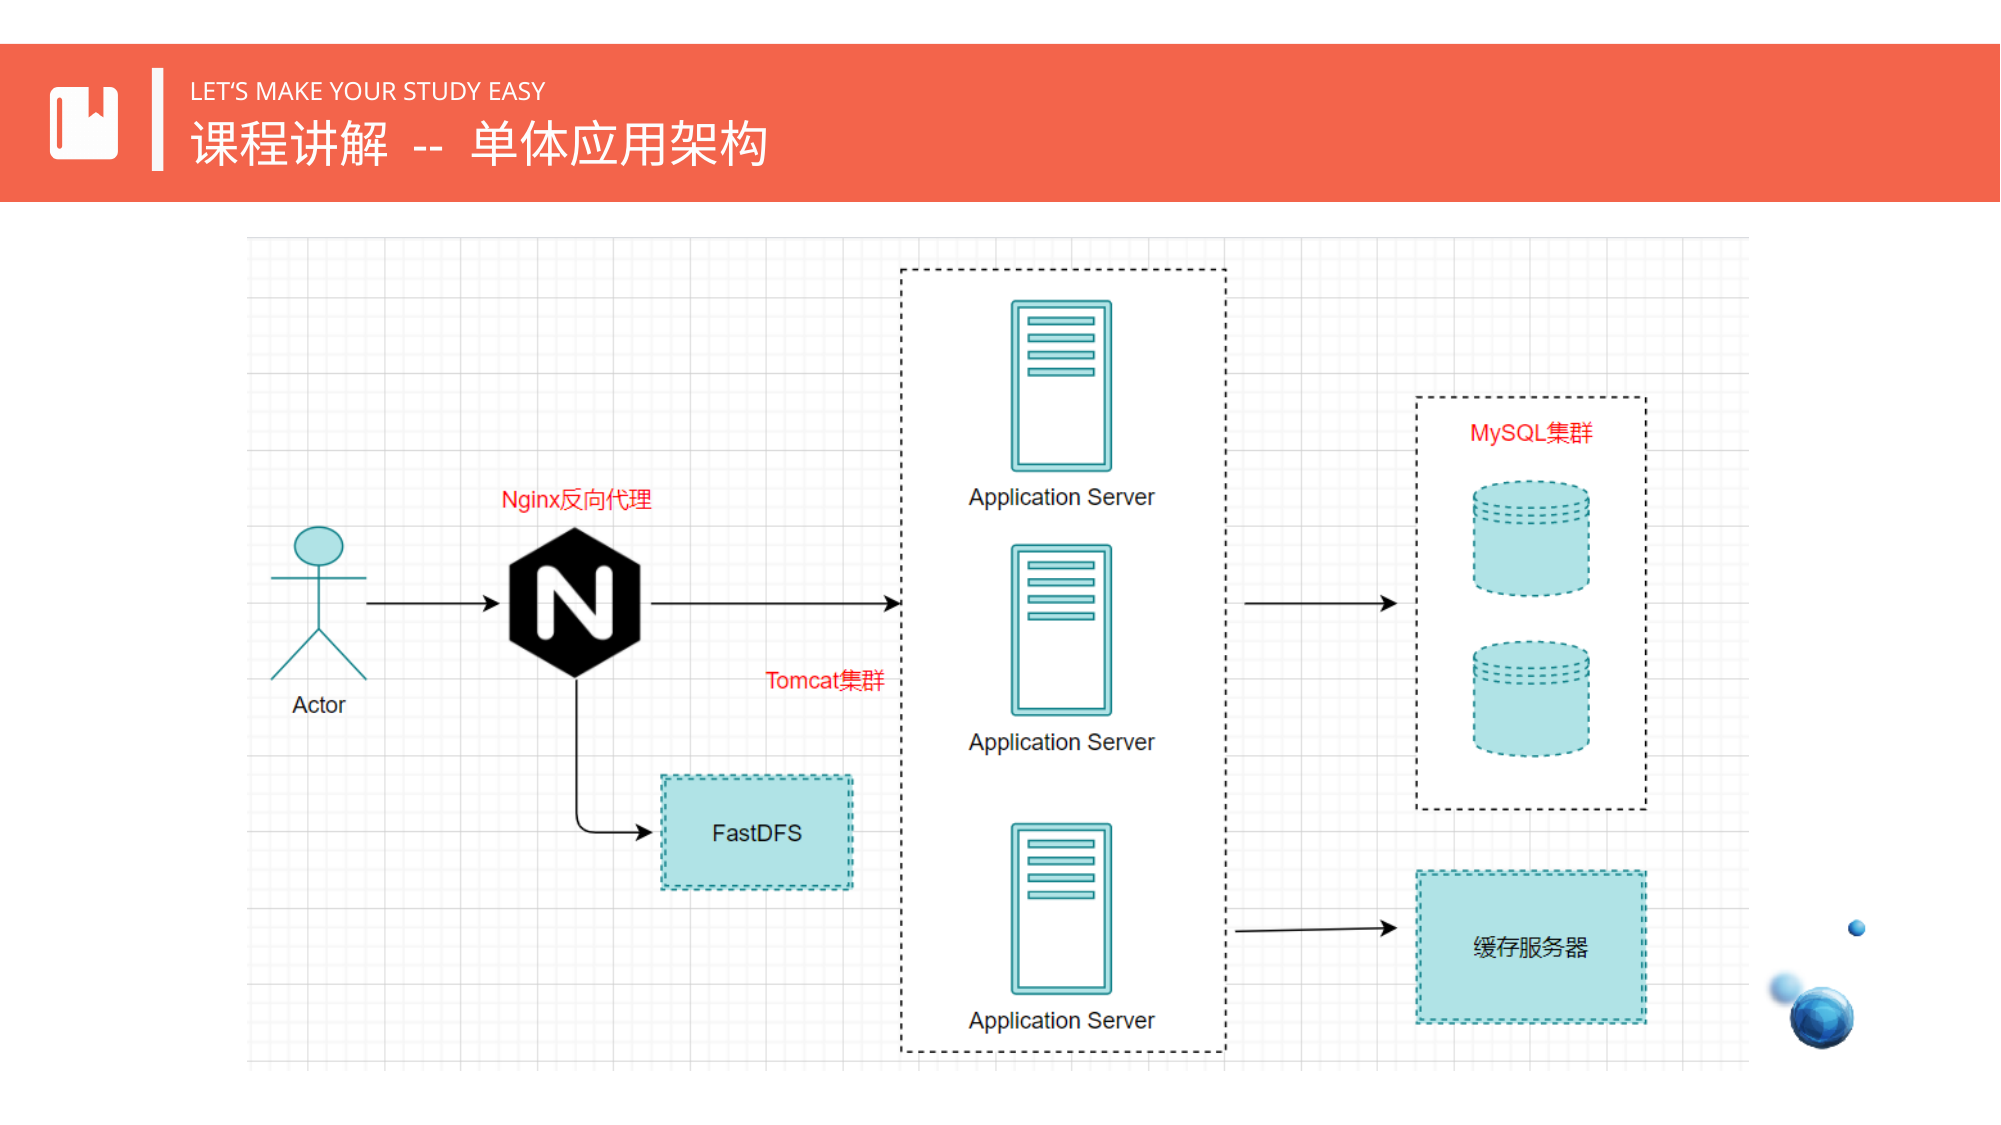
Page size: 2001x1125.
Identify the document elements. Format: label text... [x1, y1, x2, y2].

text_box 课程讲解 -- 单体应用架构 [316, 117, 1326, 180]
text_box LET‘S MAKE YOUR STUDY EASY [316, 67, 893, 113]
text_box [316, 43, 2000, 203]
picture [0, 0, 2000, 1125]
